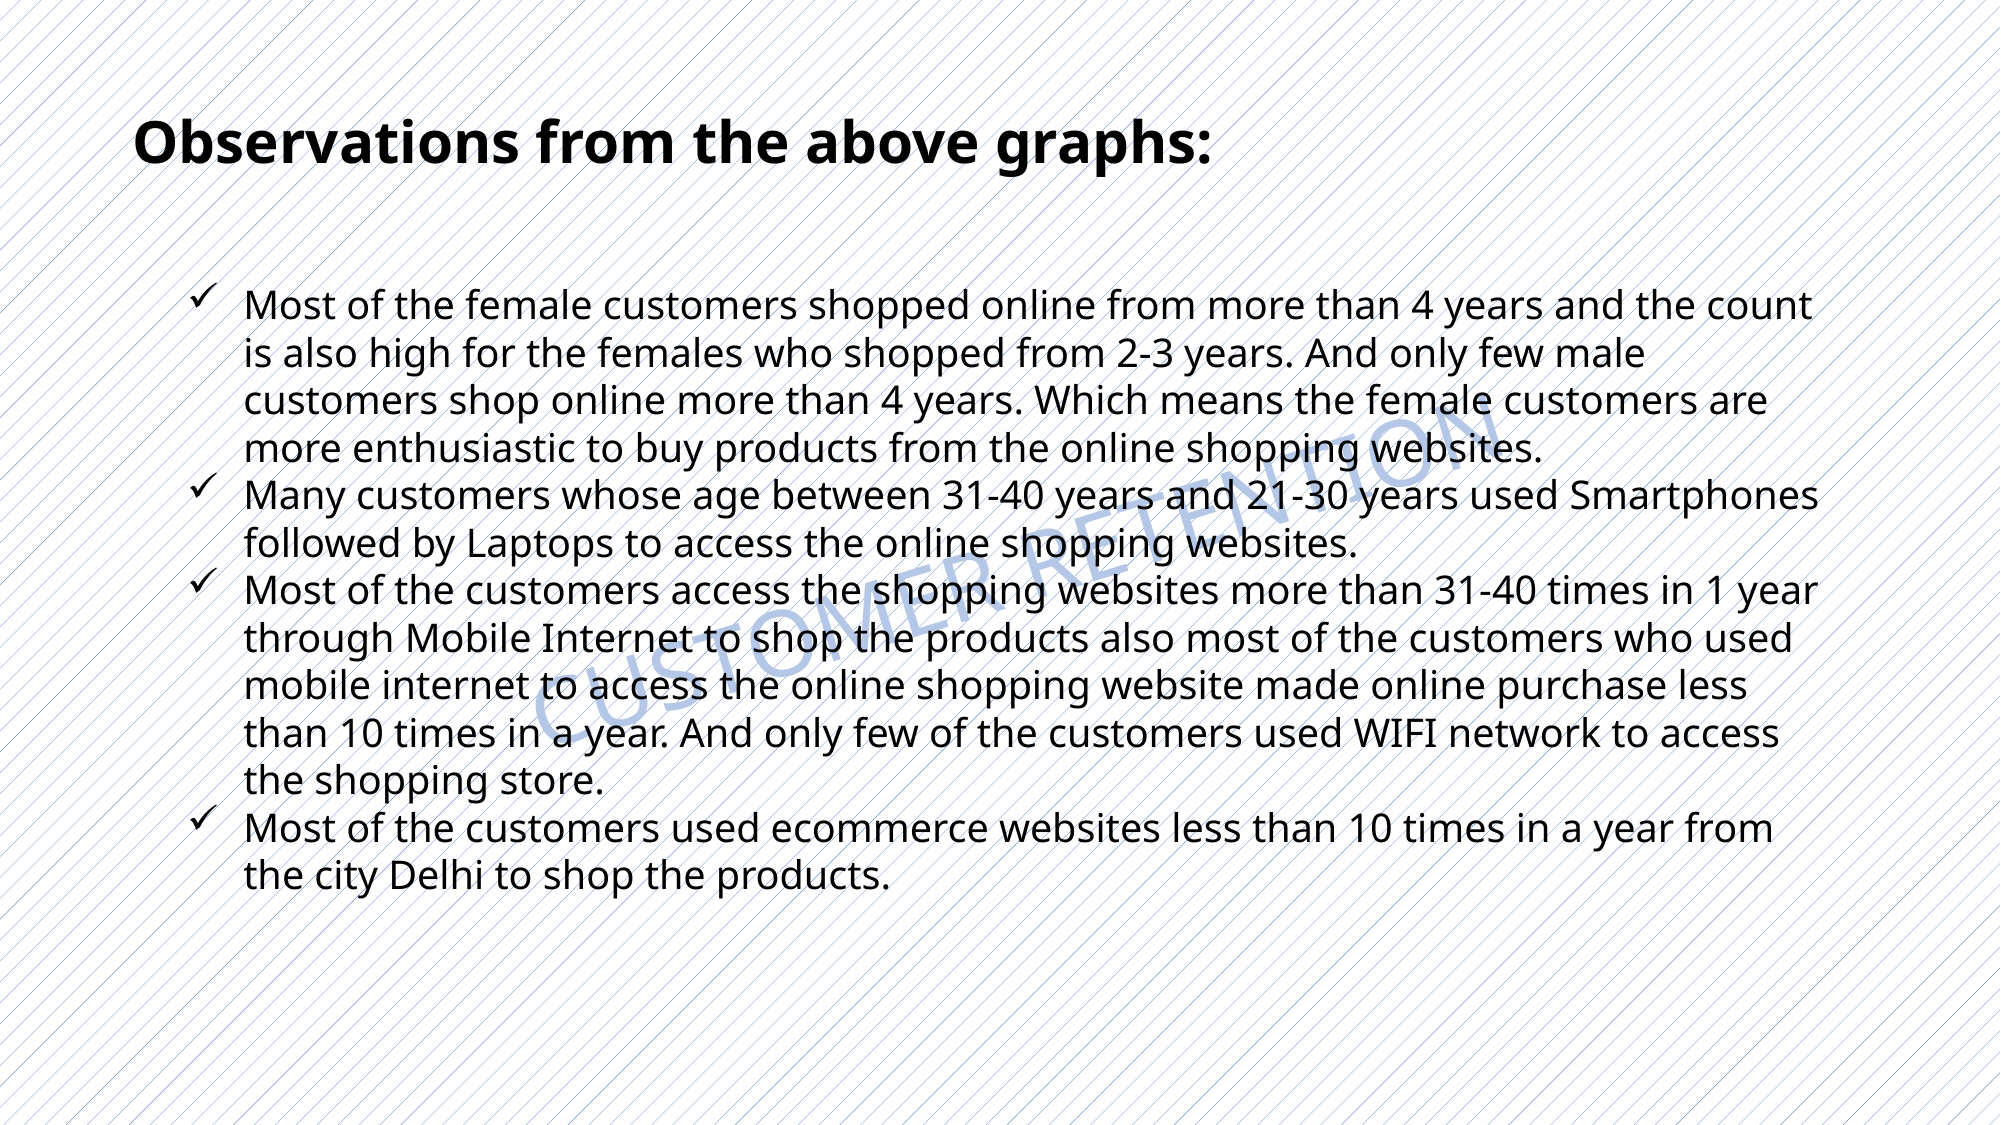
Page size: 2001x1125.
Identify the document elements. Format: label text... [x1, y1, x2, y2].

text_box Observations from the above graphs: [118, 97, 1255, 183]
text_box Most of the female customers shopped online from more than 4 years and the count is also high for the females who shopped from 2-3 years. And only few male customers shop online more than 4 years. Which means the female customers are more enthusiastic to buy products from the online shopping websites. Many customers whose age between 31-40 years and 21-30 years used Smartphones followed by Laptops to access the online shopping websites. Most of the customers access the shopping websites more than 31-40 times in 1 year through Mobile Internet to shop the products also most of the customers who used mobile internet to access the online shopping website made online purchase less than 10 times in a year. And only few of the customers used WIFI network to access the shopping store. Most of the customers used ecommerce websites less than 10 times in a year from the city Delhi to shop the products. [172, 272, 1848, 950]
